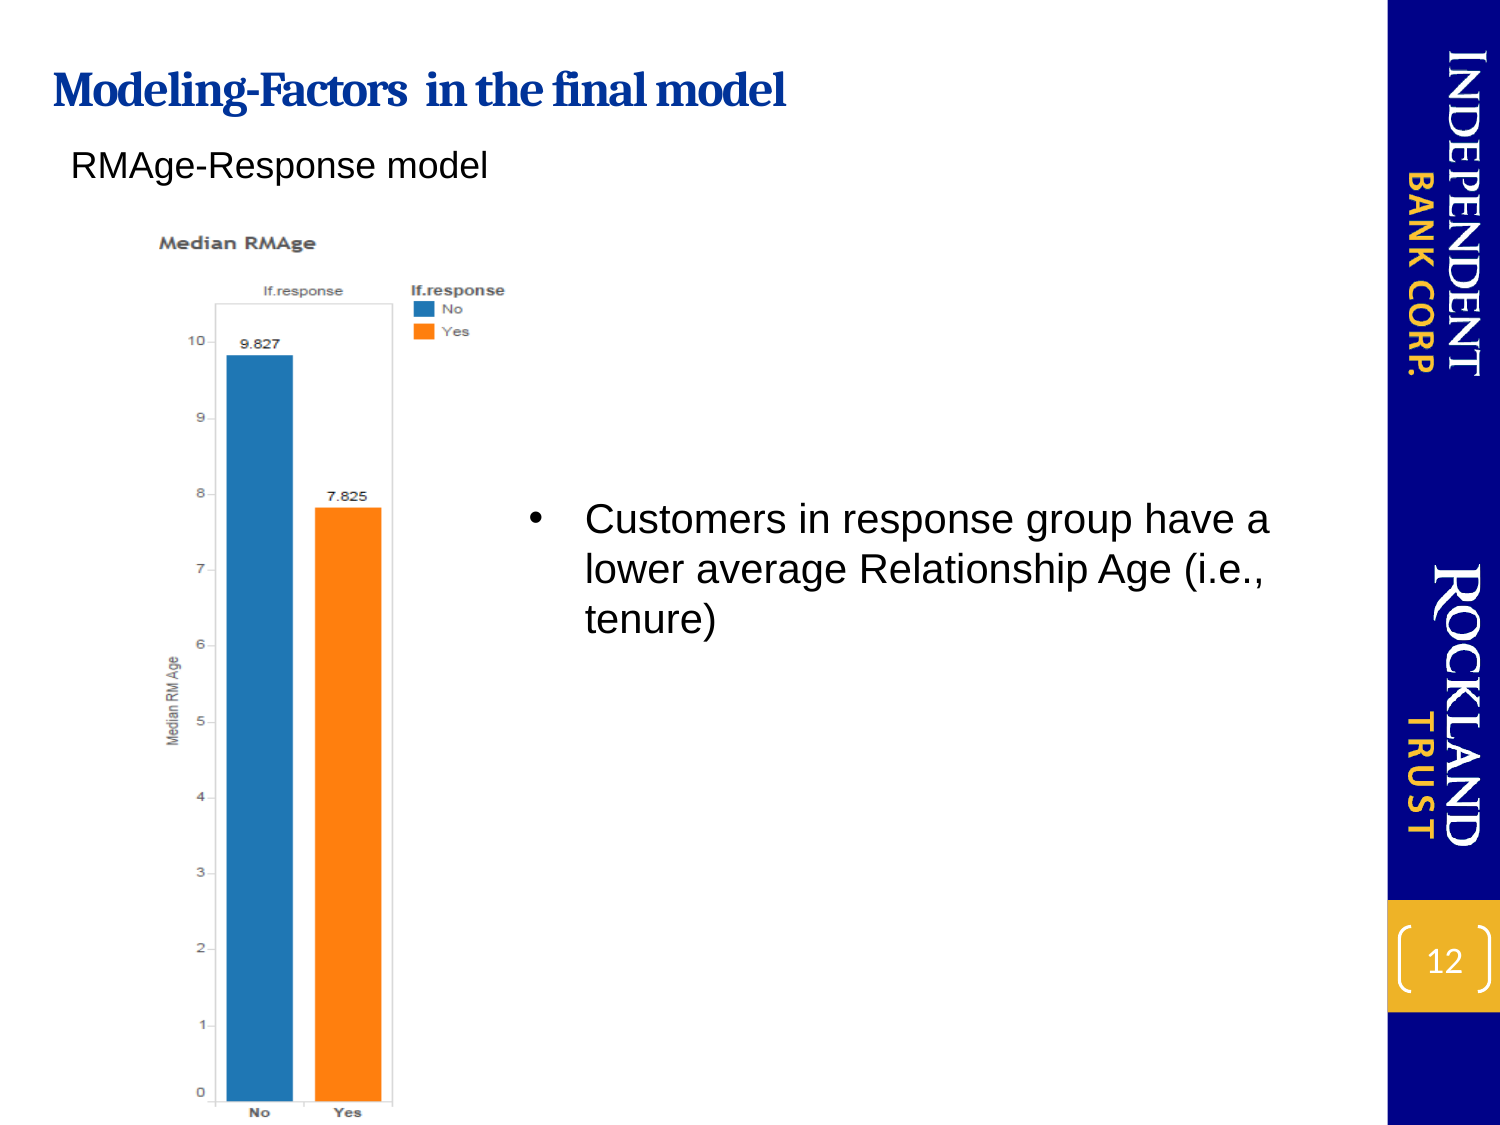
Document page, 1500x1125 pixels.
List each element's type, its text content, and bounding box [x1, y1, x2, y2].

text_box RMAge-Response model [55, 133, 504, 193]
slide_number 12 [1397, 924, 1492, 994]
text_box Customers in response group have a lower average Relationship Age (i.e., tenure) [619, 484, 1376, 650]
picture [1408, 562, 1481, 846]
picture [159, 229, 616, 1125]
picture [1407, 49, 1488, 376]
text_box Modeling-Factors in the final model [37, 49, 1361, 137]
